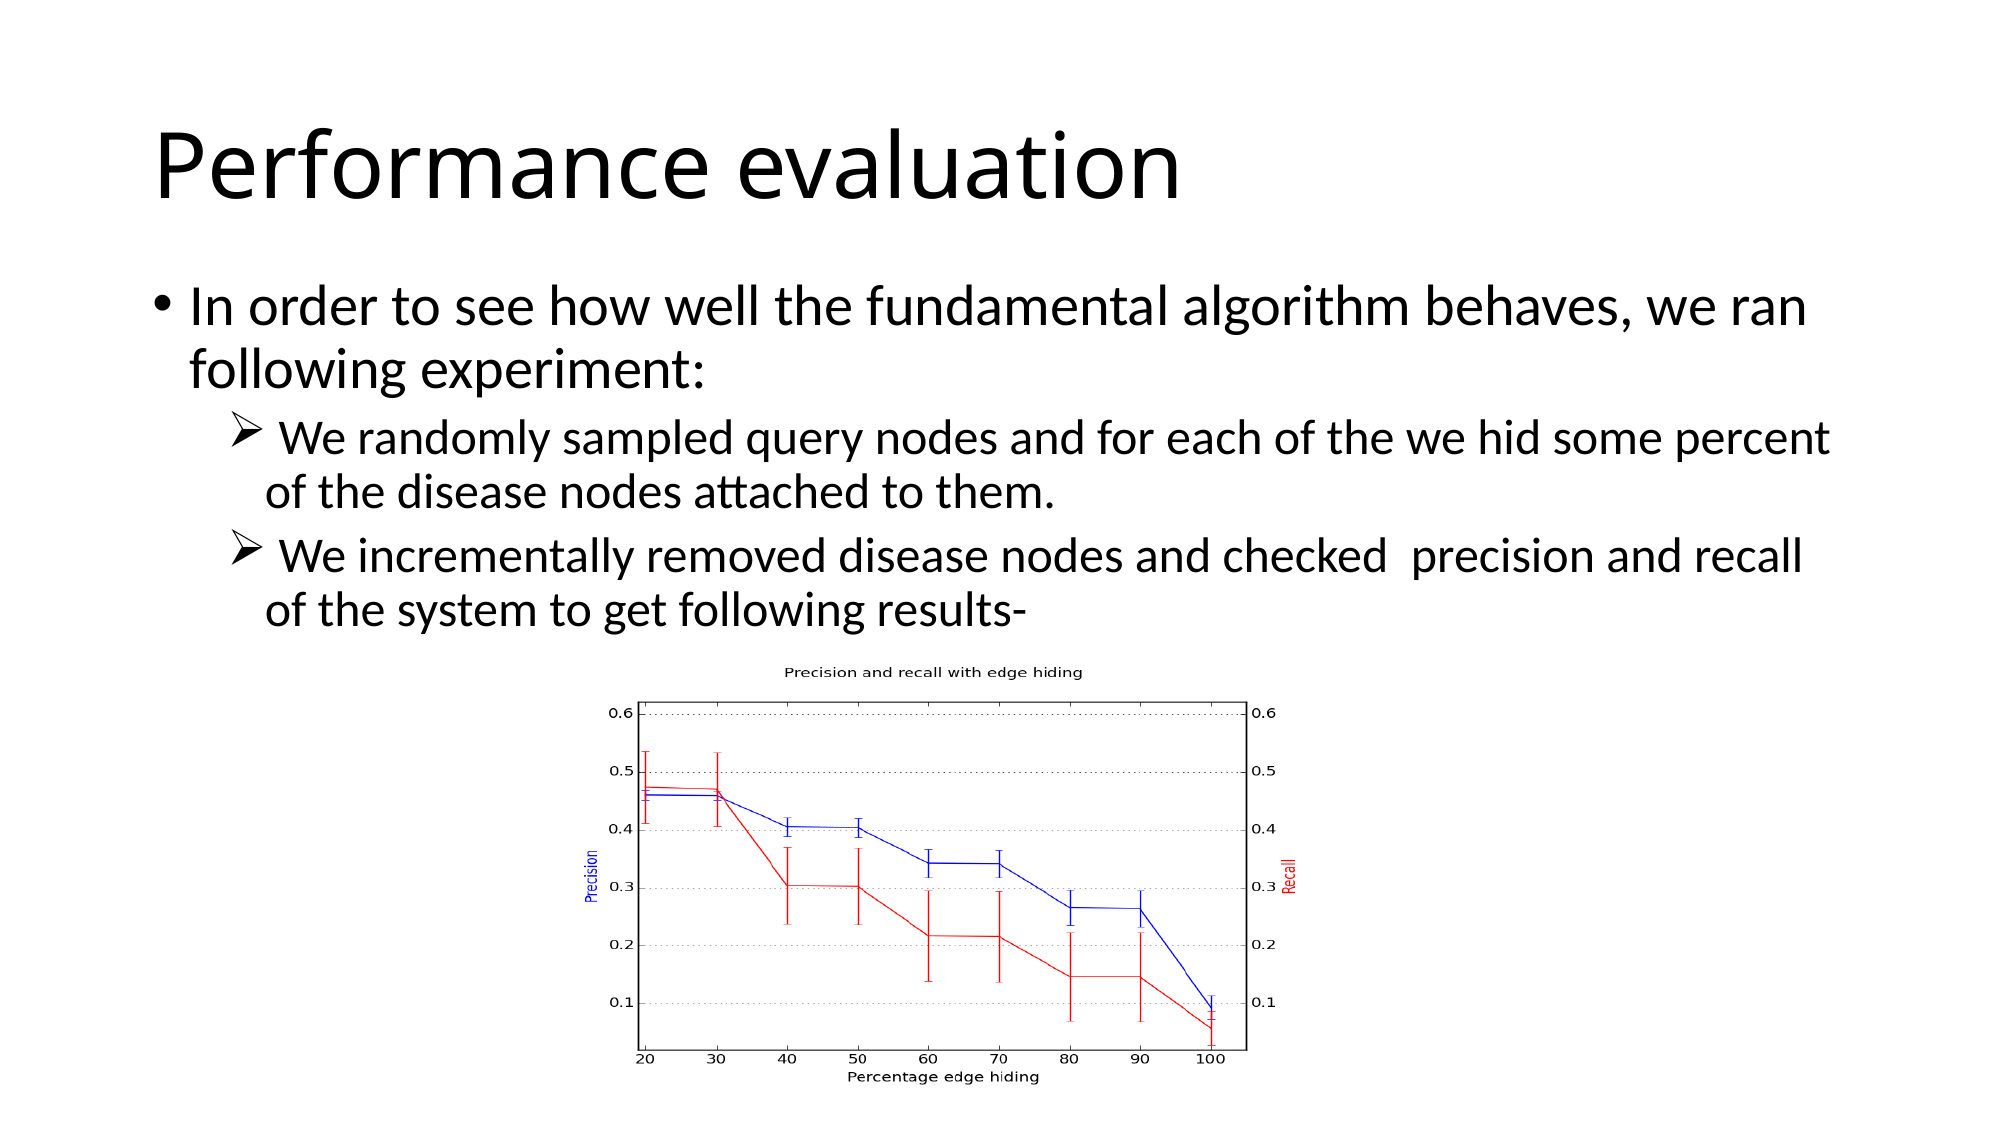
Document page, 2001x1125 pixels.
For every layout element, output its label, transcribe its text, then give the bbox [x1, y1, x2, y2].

picture [541, 658, 1324, 1092]
title Performance evaluation [137, 59, 1863, 267]
list In order to see how well the fundamental algorithm behaves, we ran following experiment: We randomly sampled query nodes and for each of the we hid some percent of the disease nodes attached to them. We incrementally removed disease nodes and checked precision and recall of the system to get following results- [137, 267, 1863, 1092]
